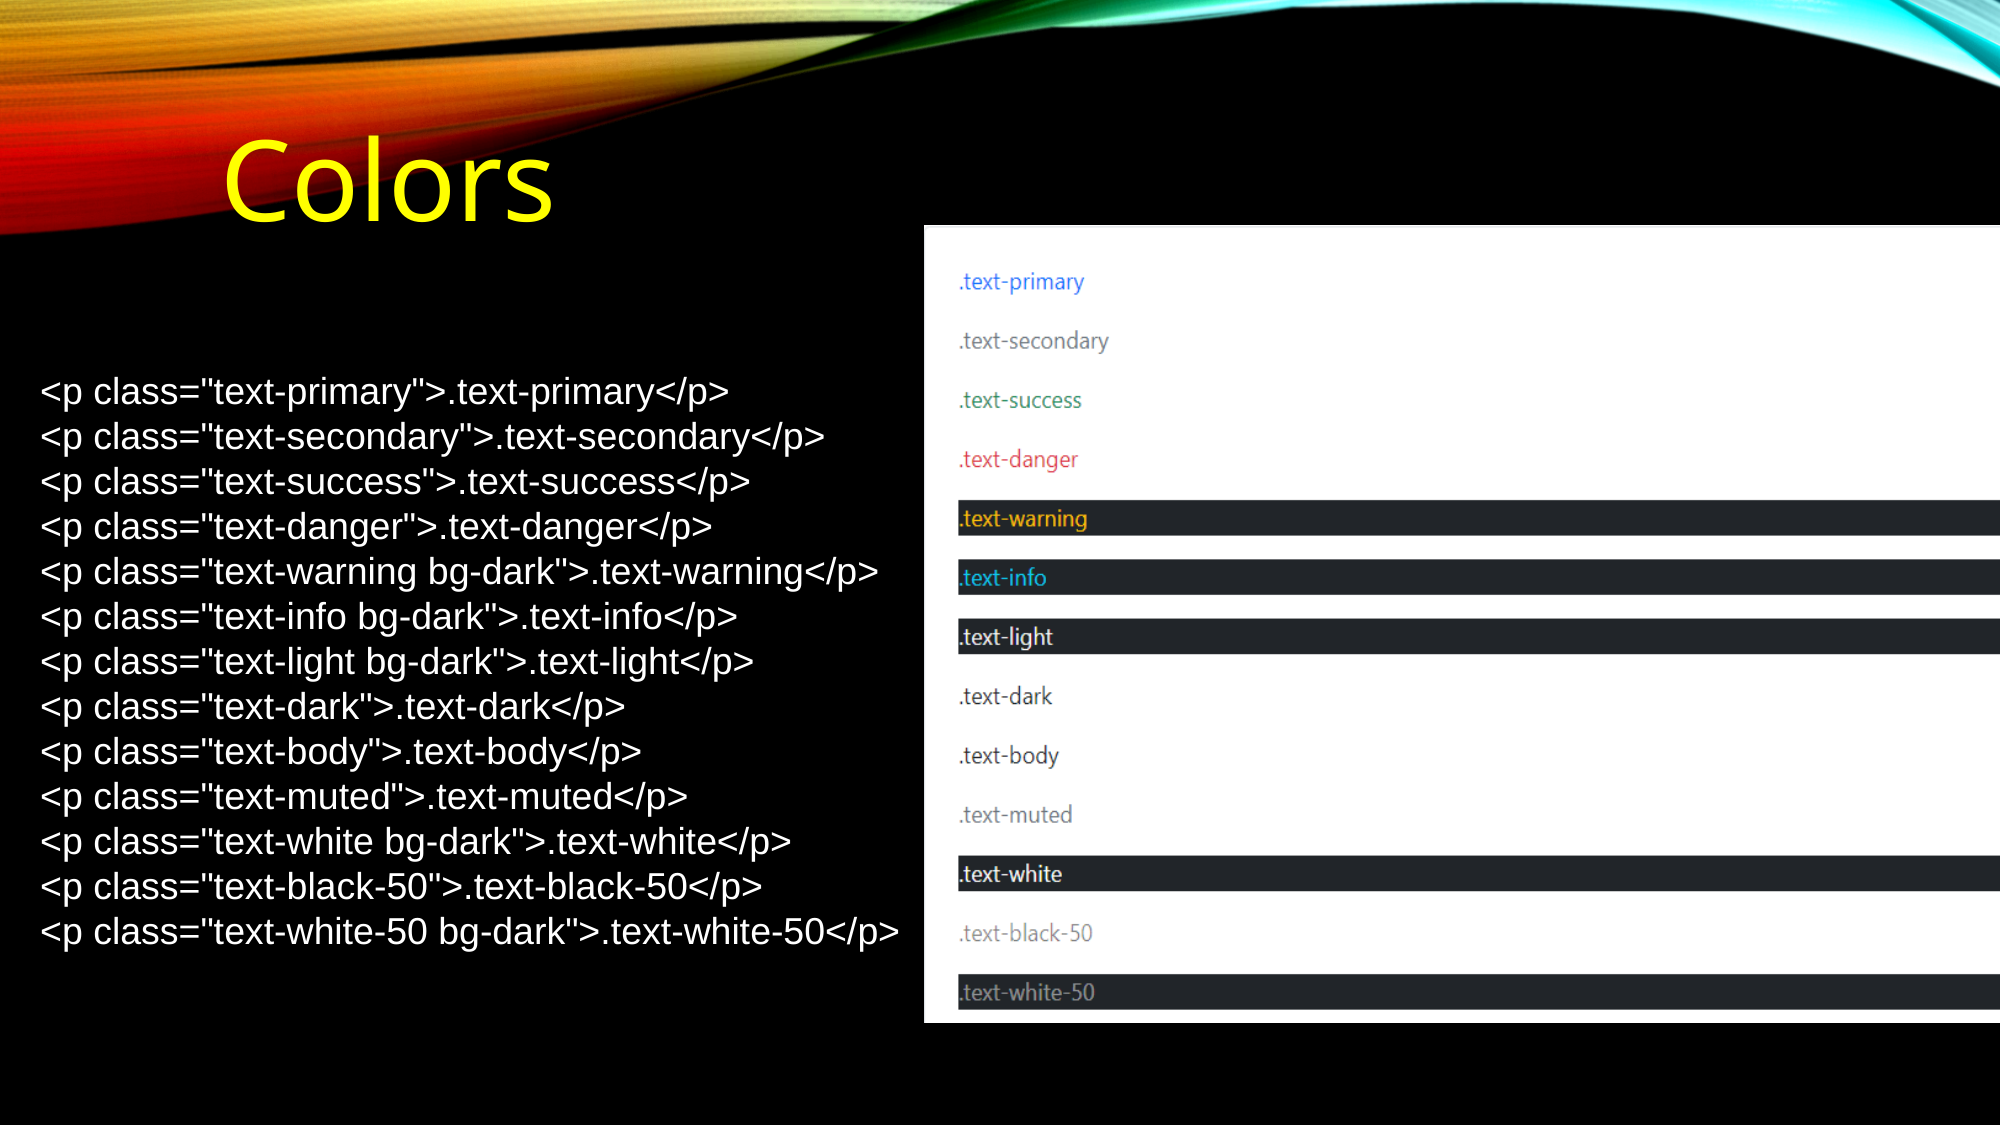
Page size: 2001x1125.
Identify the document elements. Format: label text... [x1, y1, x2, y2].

text_box Colors [205, 101, 572, 252]
picture [0, 0, 2000, 1023]
list <p class="text-primary">.text-primary</p> <p class="text-secondary">.text-secondary</p> <p class="text-success">.text-success</p> <p class="text-danger">.text-danger</p> <p class="text-warning bg-dark">.text-warning</p> <p class="text-info bg-dark">.text-info</p> <p class="text-light bg-dark">.text-light</p> <p class="text-dark">.text-dark</p> <p class="text-body">.text-body</p> <p class="text-muted">.text-muted</p> <p class="text-white bg-dark">.text-white</p> <p class="text-black-50">.text-black-50</p> <p class="text-white-50 bg-dark">.text-white-50</p> [25, 333, 924, 986]
